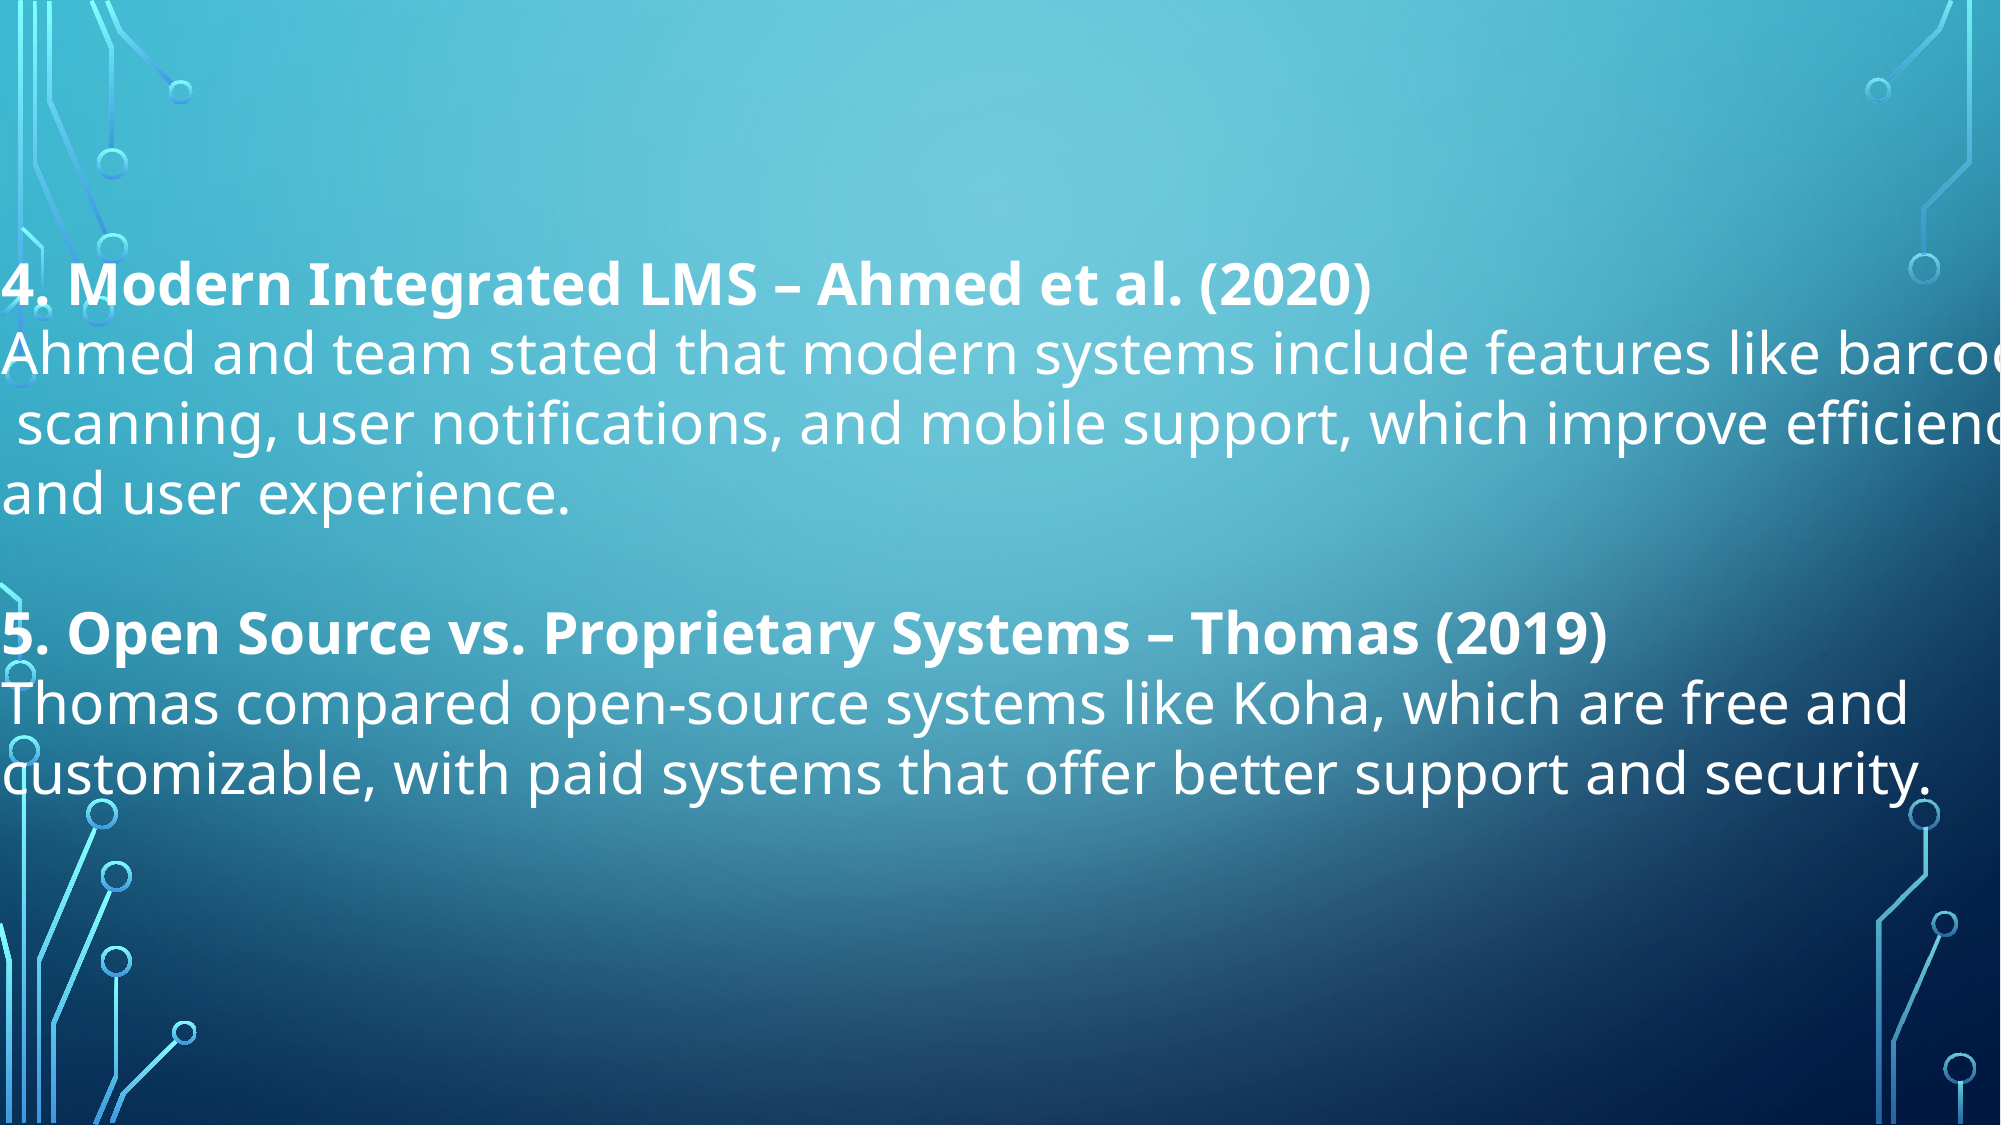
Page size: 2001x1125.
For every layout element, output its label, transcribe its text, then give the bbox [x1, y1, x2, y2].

text_box 4. Modern Integrated LMS – Ahmed et al. (2020) Ahmed and team stated that modern systems include features like barcode scanning, user notifications, and mobile support, which improve efficiency and user experience. 5. Open Source vs. Proprietary Systems – Thomas (2019) Thomas compared open-source systems like Koha, which are free and customizable, with paid systems that offer better support and security. [0, 239, 2000, 929]
